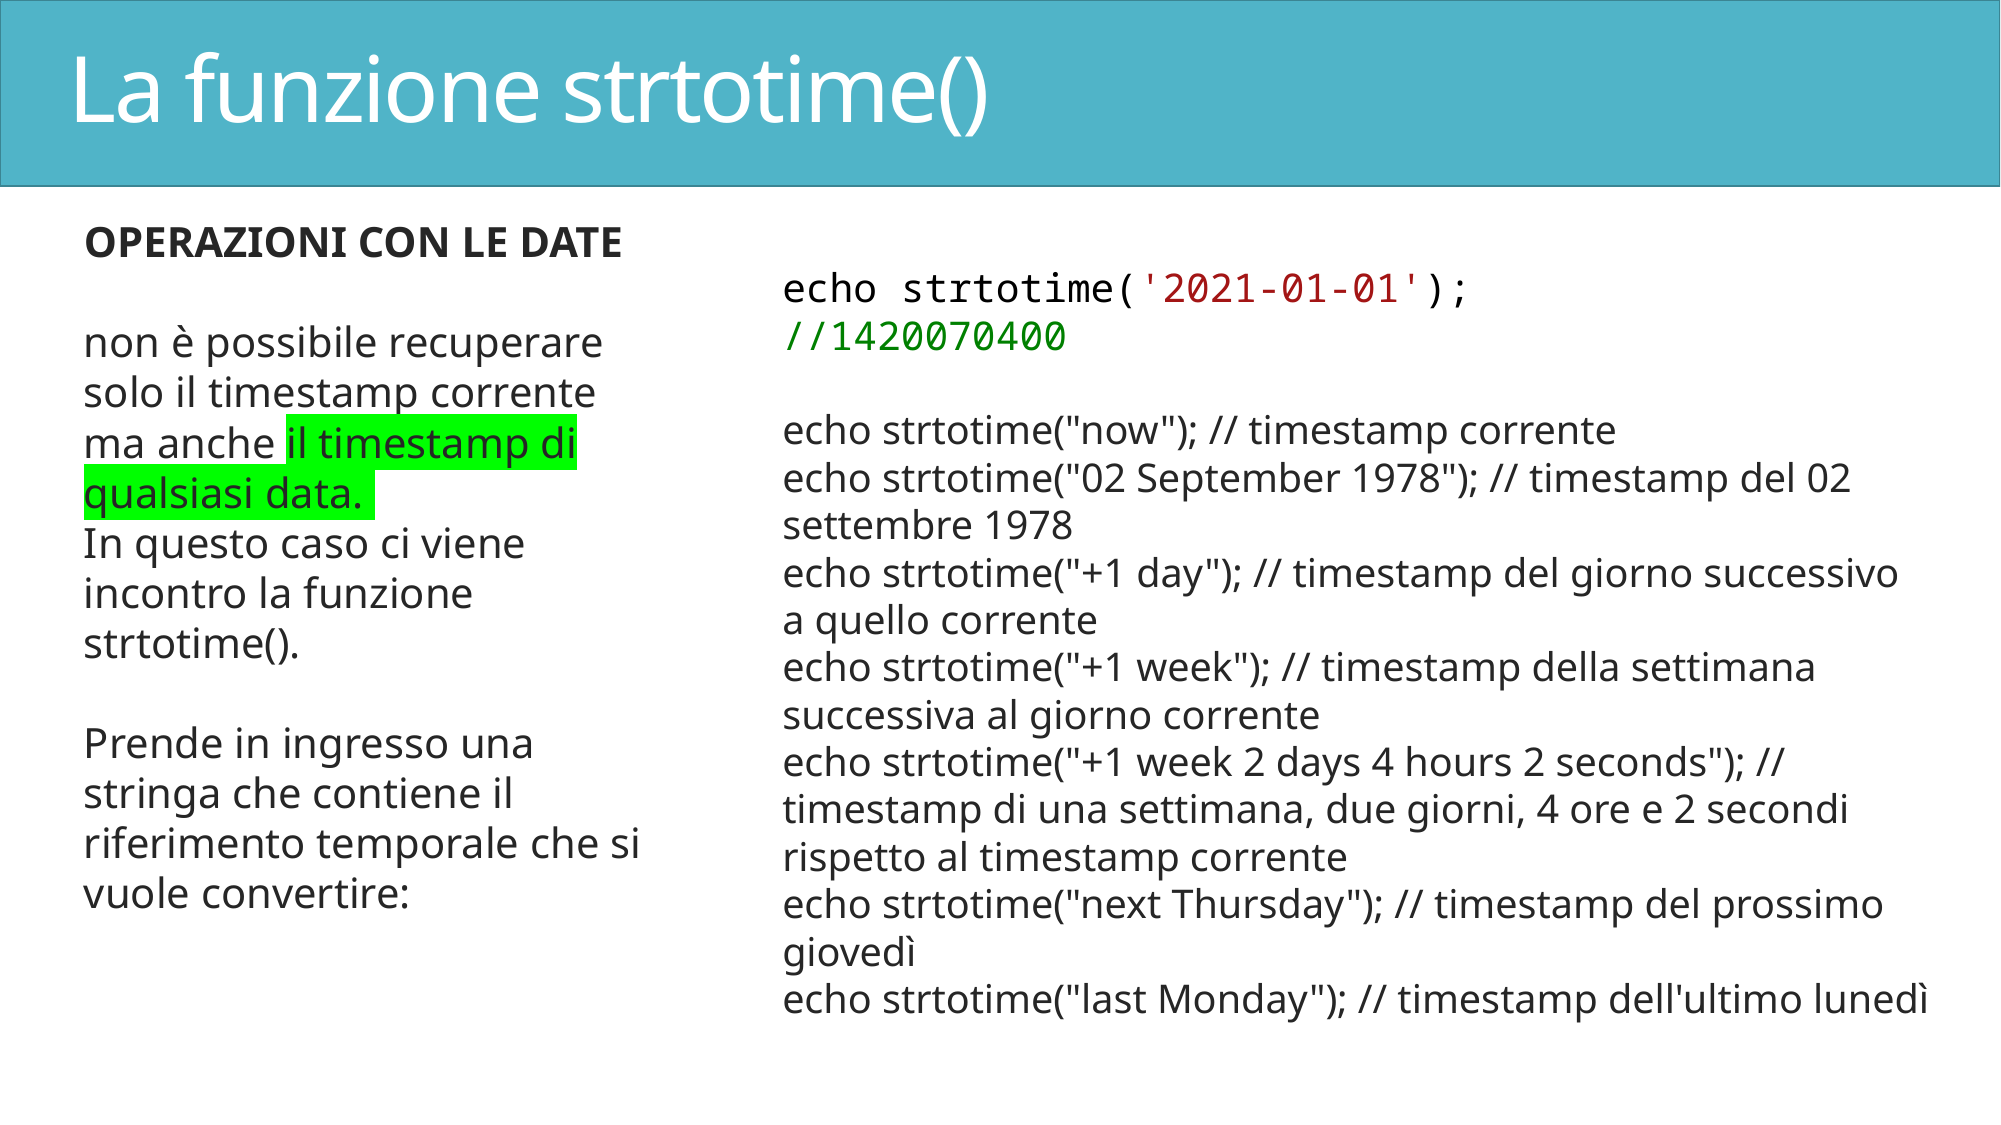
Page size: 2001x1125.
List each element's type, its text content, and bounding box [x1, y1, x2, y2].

title La funzione strtotime() [53, 19, 1949, 170]
list echo strtotime('2021-01-01'); //1420070400 echo strtotime("now"); // timestamp corrente echo strtotime("02 September 1978"); // timestamp del 02 settembre 1978 echo strtotime("+1 day"); // timestamp del giorno successivo a quello corrente echo strtotime("+1 week"); // timestamp della settimana successiva al giorno corrente echo strtotime("+1 week 2 days 4 hours 2 seconds"); // timestamp di una settimana, due giorni, 4 ore e 2 secondi rispetto al timestamp corrente echo strtotime("next Thursday"); // timestamp del prossimo giovedì echo strtotime("last Monday"); // timestamp dell'ultimo lunedì [754, 208, 1947, 1072]
list OPERAZIONI CON LE DATE non è possibile recuperare solo il timestamp corrente ma anche il timestamp di qualsiasi data. In questo caso ci viene incontro la funzione strtotime(). Prende in ingresso una stringa che contiene il riferimento temporale che si vuole convertire: [53, 208, 672, 1070]
